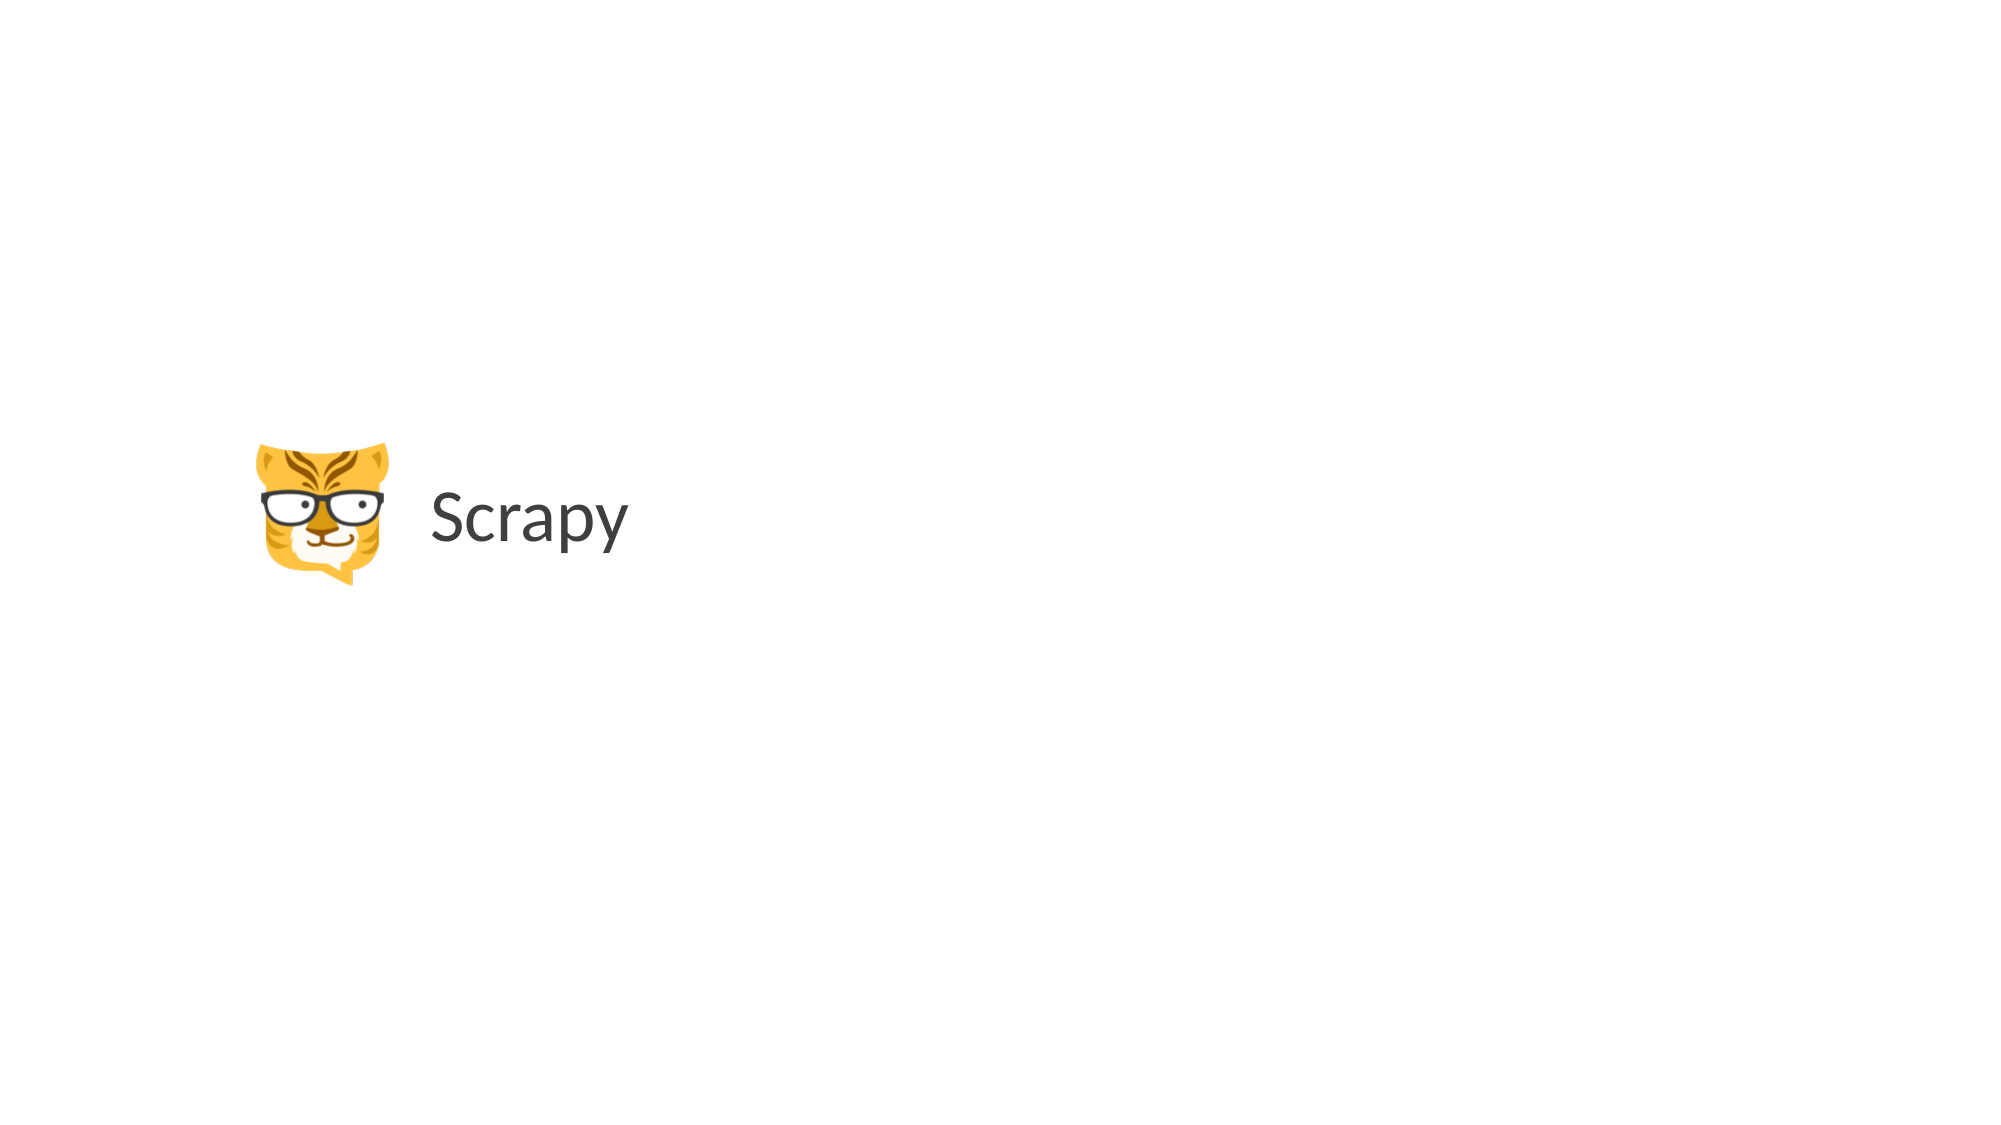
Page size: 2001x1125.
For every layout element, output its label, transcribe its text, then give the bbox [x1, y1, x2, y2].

text_box Scrapy [415, 469, 1939, 558]
picture [244, 435, 401, 591]
